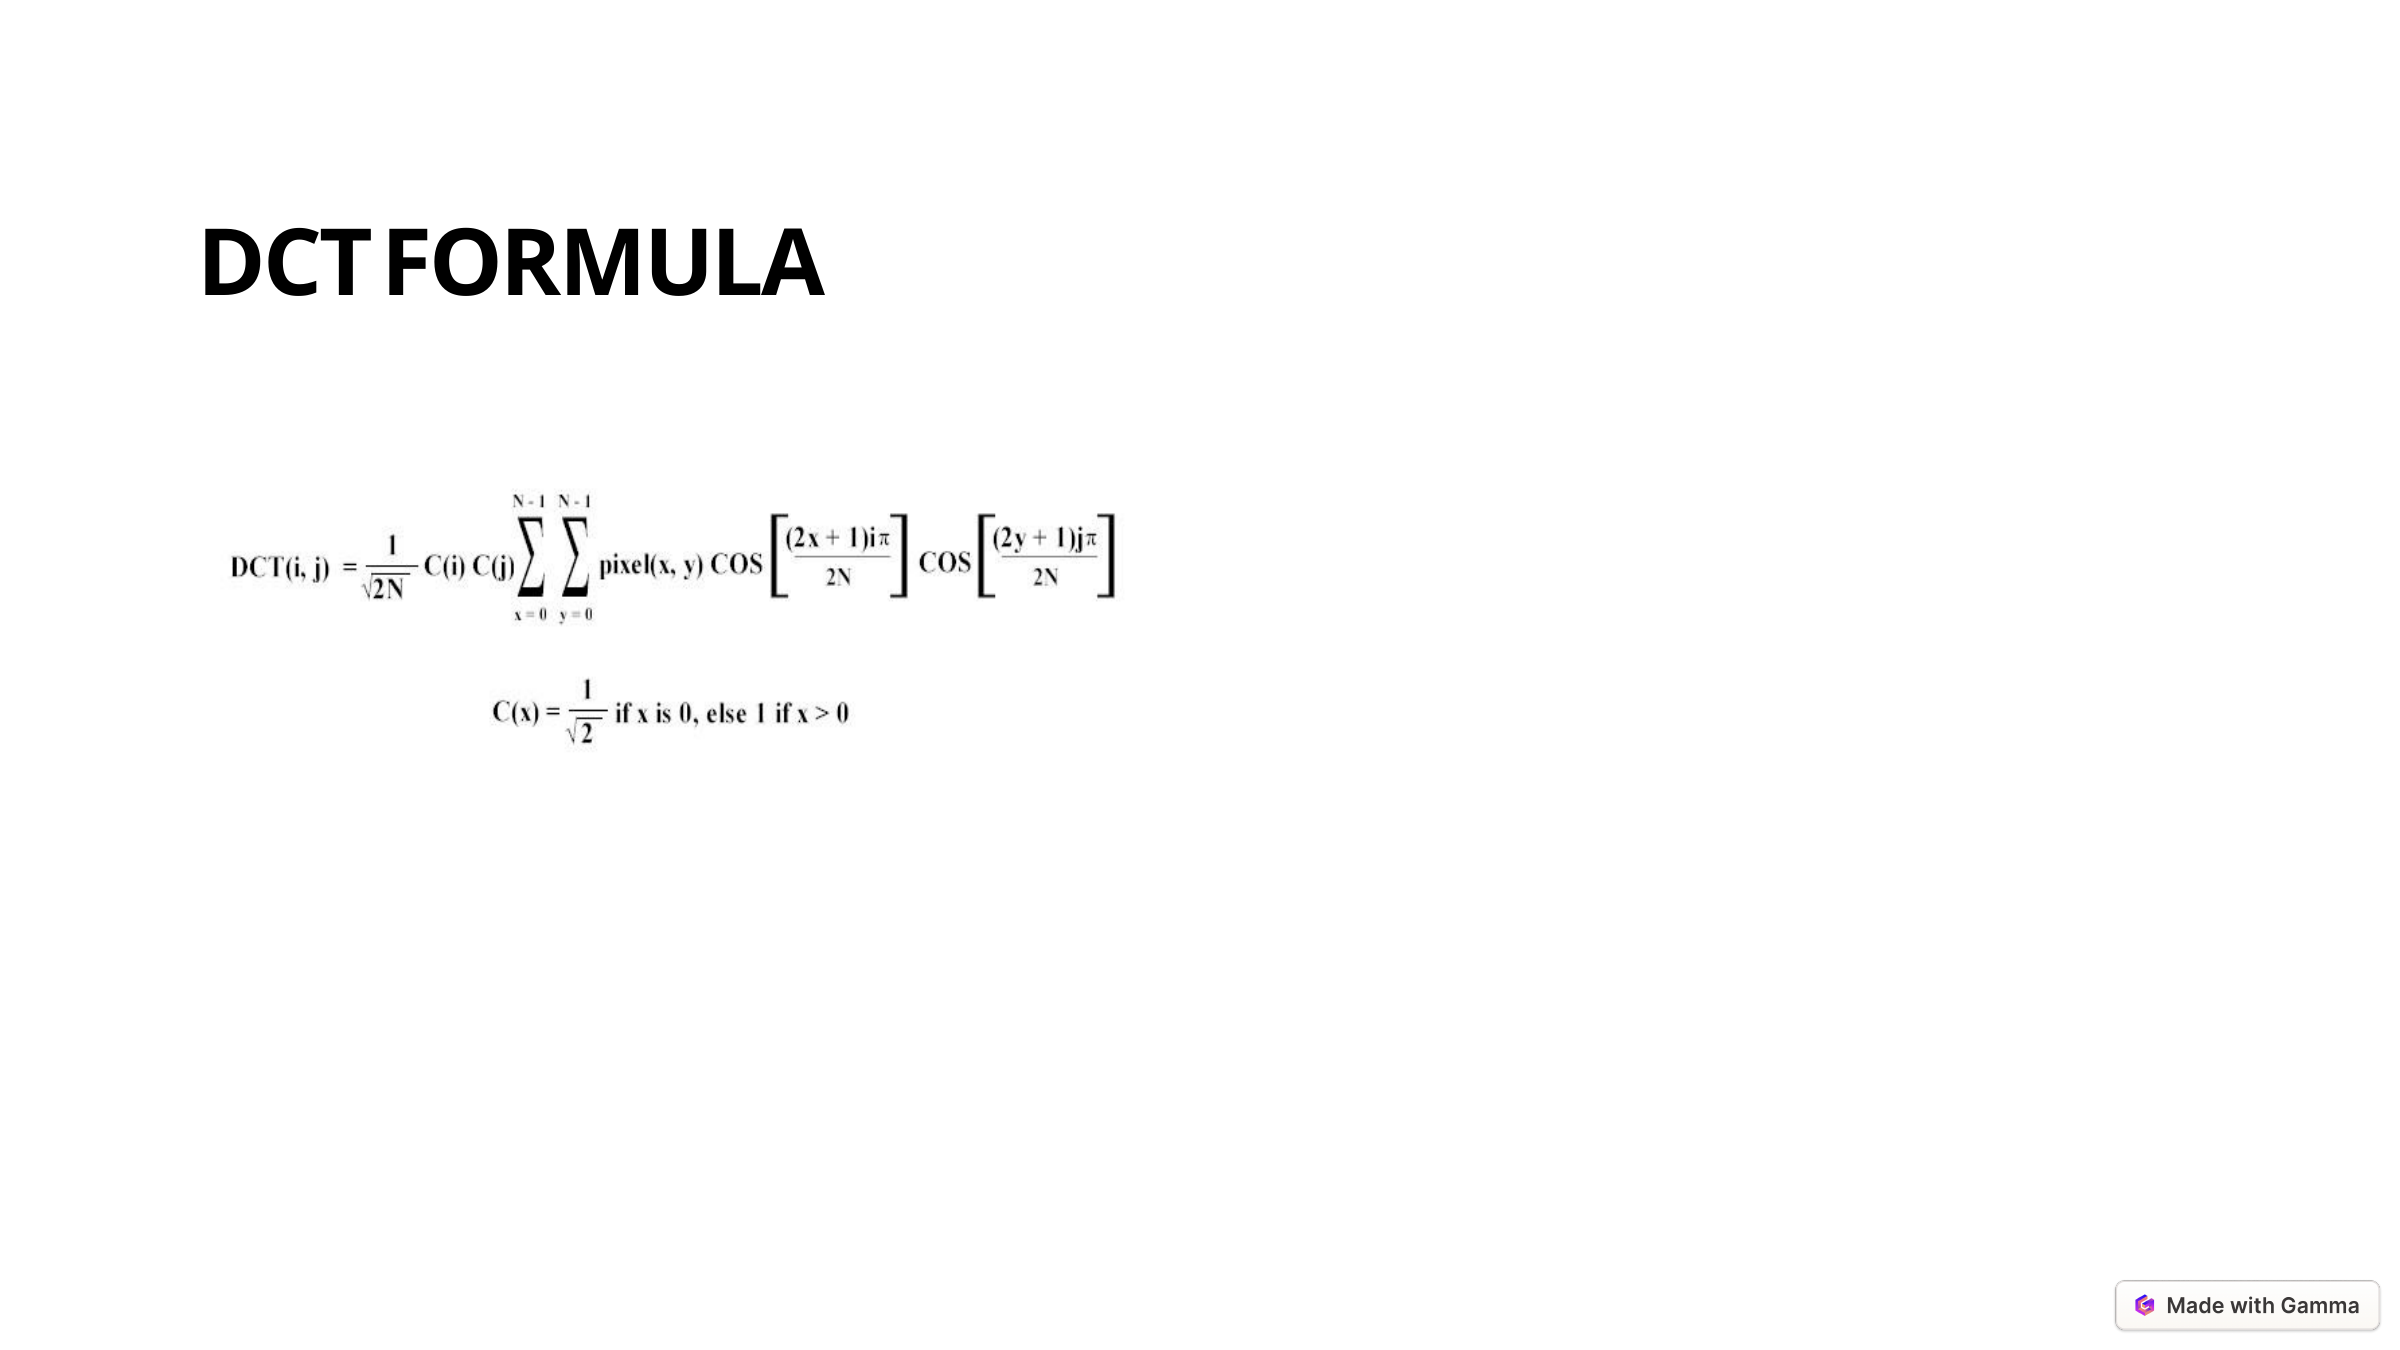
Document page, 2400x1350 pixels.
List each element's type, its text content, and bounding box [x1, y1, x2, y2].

picture [210, 451, 1150, 779]
picture [2106, 1271, 2389, 1339]
text_box DCT FORMULA [182, 195, 840, 322]
